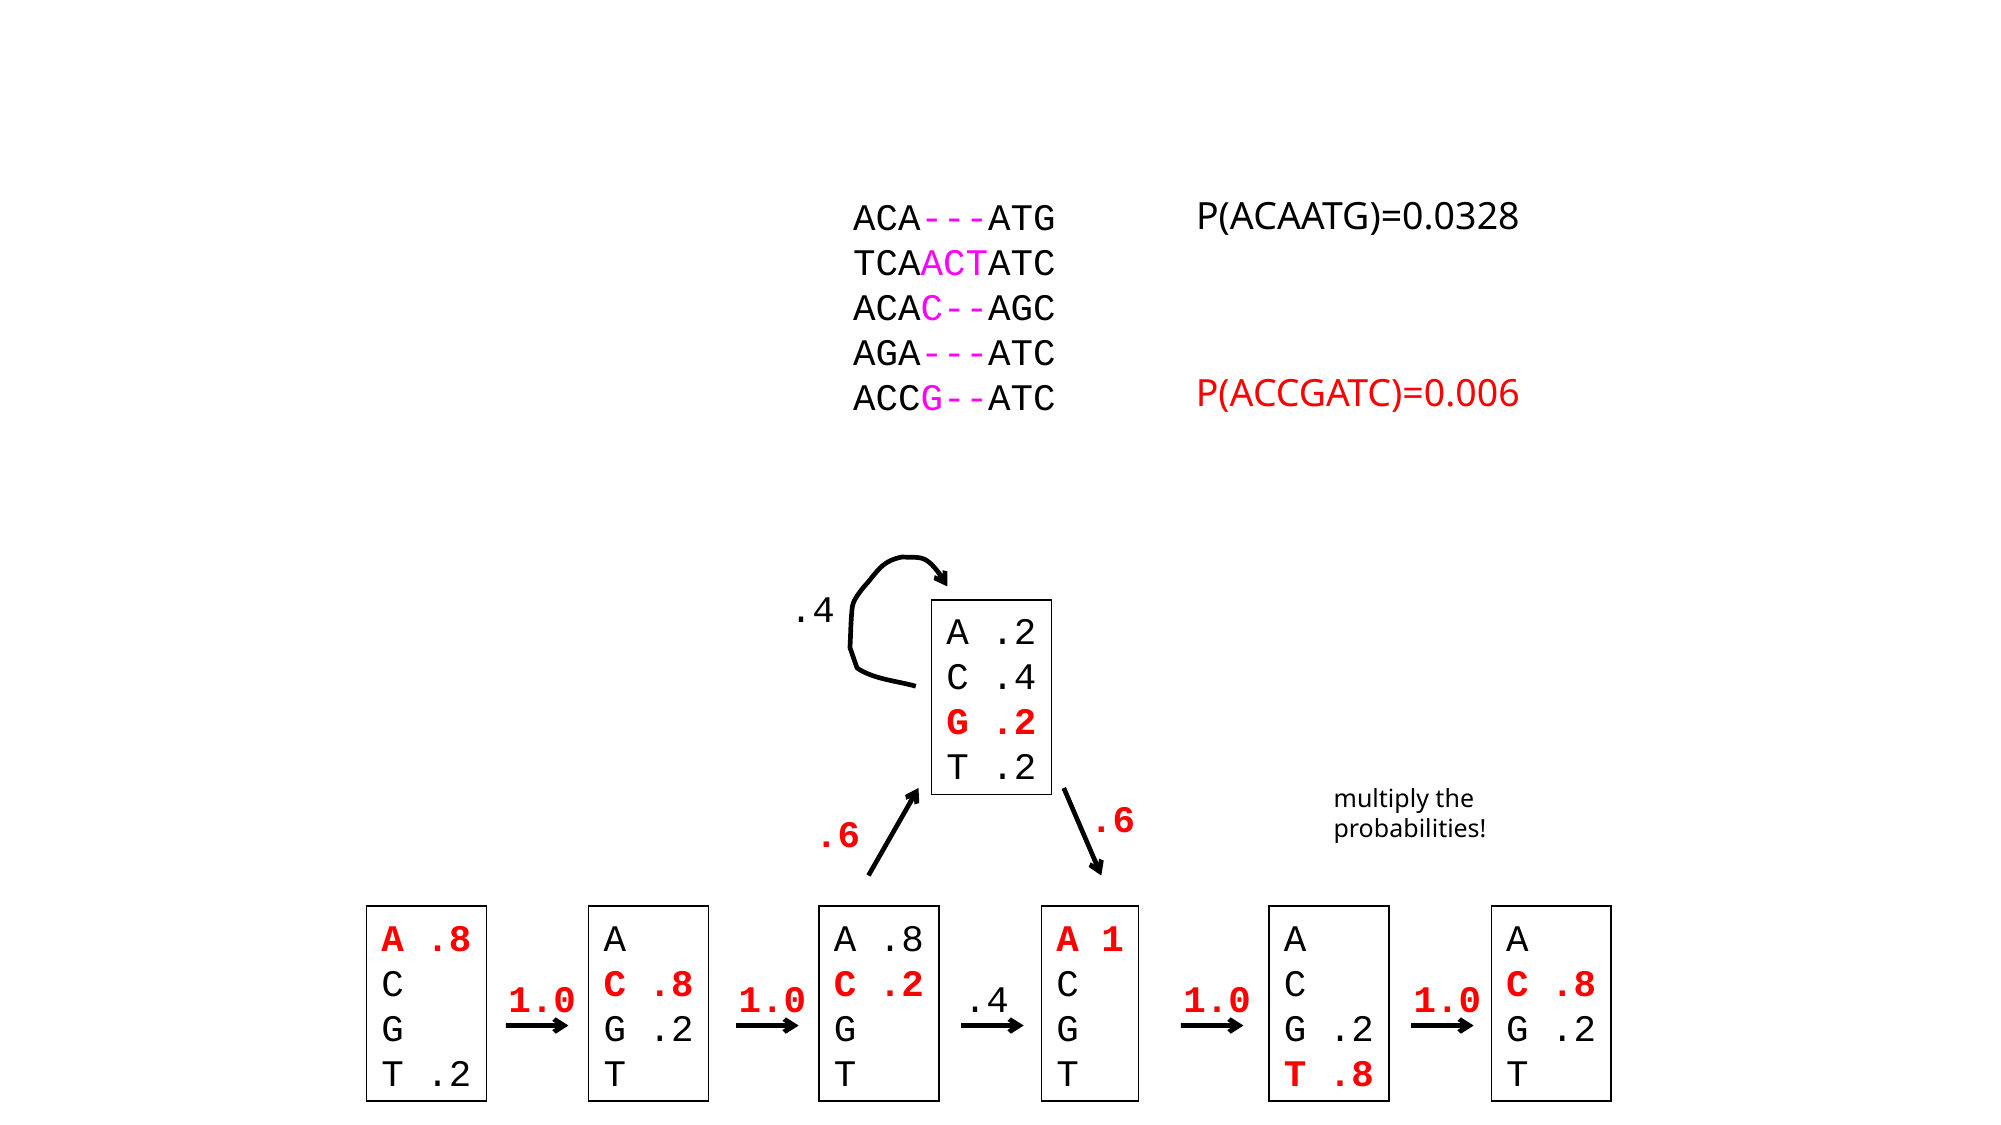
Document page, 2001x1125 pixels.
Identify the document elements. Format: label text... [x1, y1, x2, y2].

text_box A .8 C .2 G T [819, 906, 939, 1101]
text_box 1.0 [1398, 967, 1496, 1028]
text_box multiply the probabilities! [1318, 775, 1532, 850]
text_box .6 [800, 802, 876, 862]
text_box ACA---ATGG TCAACTATC ACAC--AGC AGA---ATC ACCG--ATC [838, 185, 1093, 426]
text_box 1.0 [1168, 967, 1266, 1028]
text_box A .8 C G T .2 [366, 906, 487, 1101]
text_box [868, 787, 919, 876]
text_box 1.0 [723, 967, 821, 1028]
text_box A 1 C G T [1041, 906, 1139, 1101]
text_box .6 [1075, 787, 1151, 848]
text_box .4 [949, 967, 1024, 1028]
text_box A C .8 G .2 T [1491, 906, 1612, 1101]
text_box .4 [775, 577, 850, 637]
text_box A C G .2 T .8 [1269, 906, 1389, 1101]
text_box A .2 C .4 G .2 T .2 [931, 599, 1052, 795]
text_box P(ACAATG)=0.0328 [1181, 184, 1535, 245]
text_box P(ACCGATC)=0.006 [1180, 361, 1535, 422]
text_box [849, 556, 948, 687]
text_box 1.0 [493, 967, 591, 1028]
text_box [1089, 848, 1103, 876]
text_box A C .8 G .2 T [588, 906, 709, 1101]
